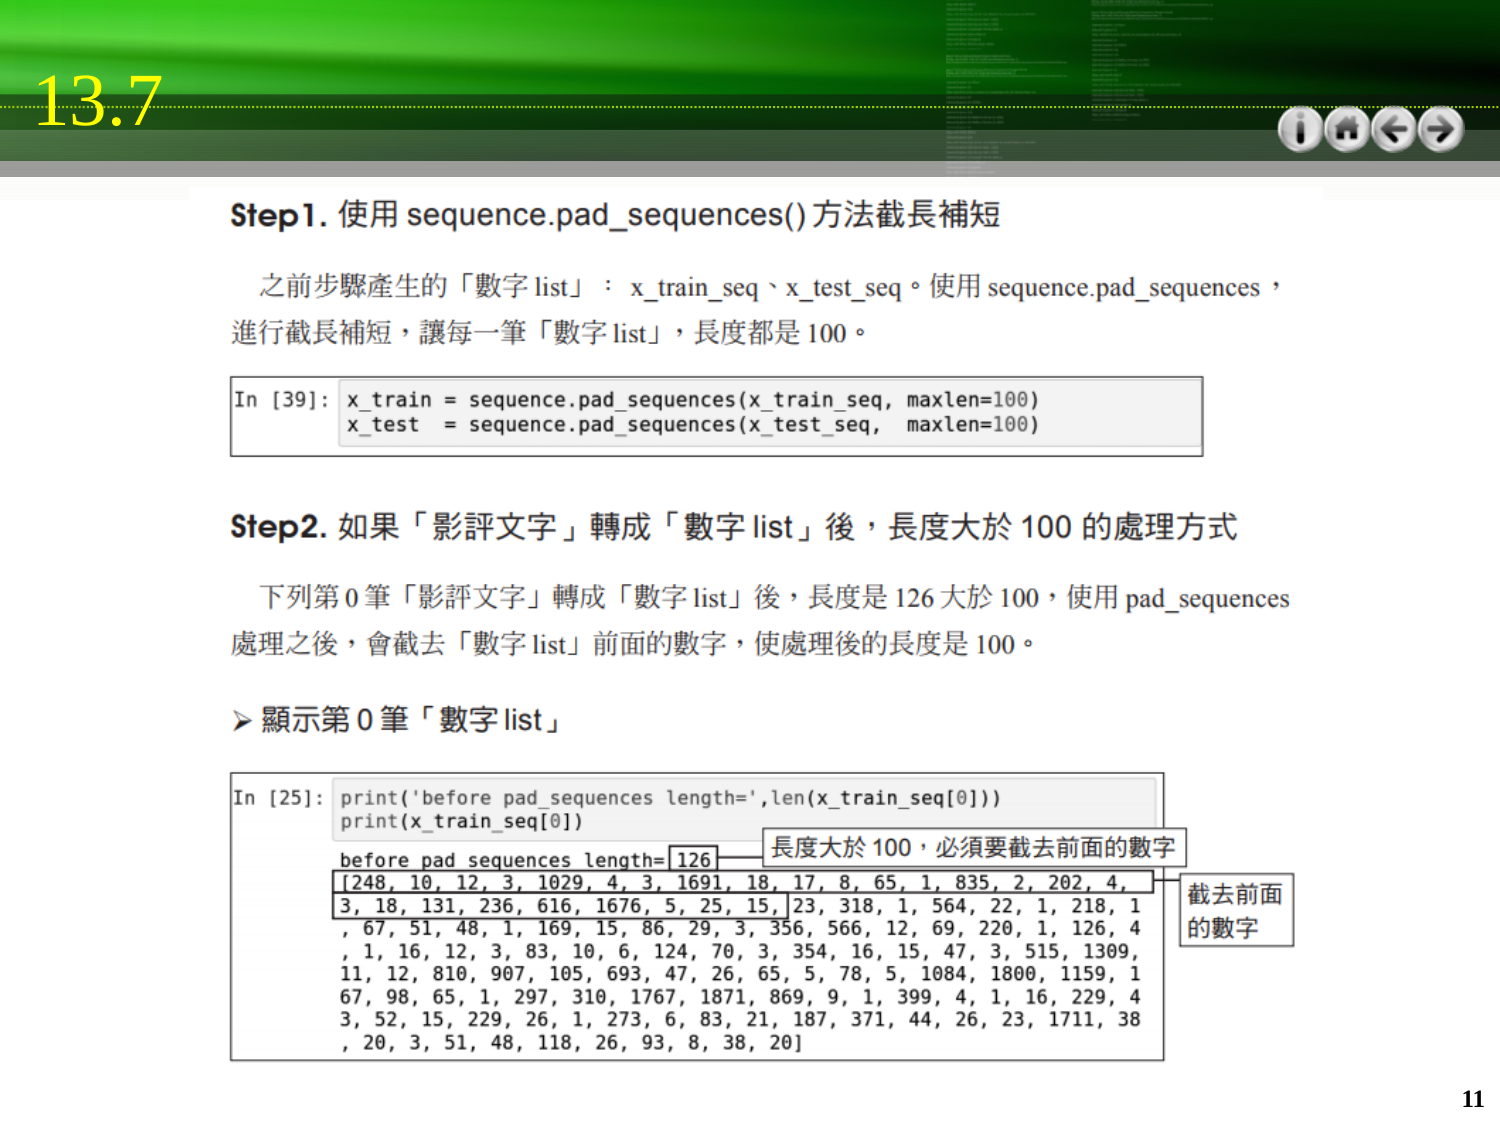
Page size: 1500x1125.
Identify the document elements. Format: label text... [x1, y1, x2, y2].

title 13.7 [17, 42, 1278, 169]
picture [946, 169, 1213, 178]
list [189, 187, 1323, 1079]
picture [0, 0, 1500, 153]
